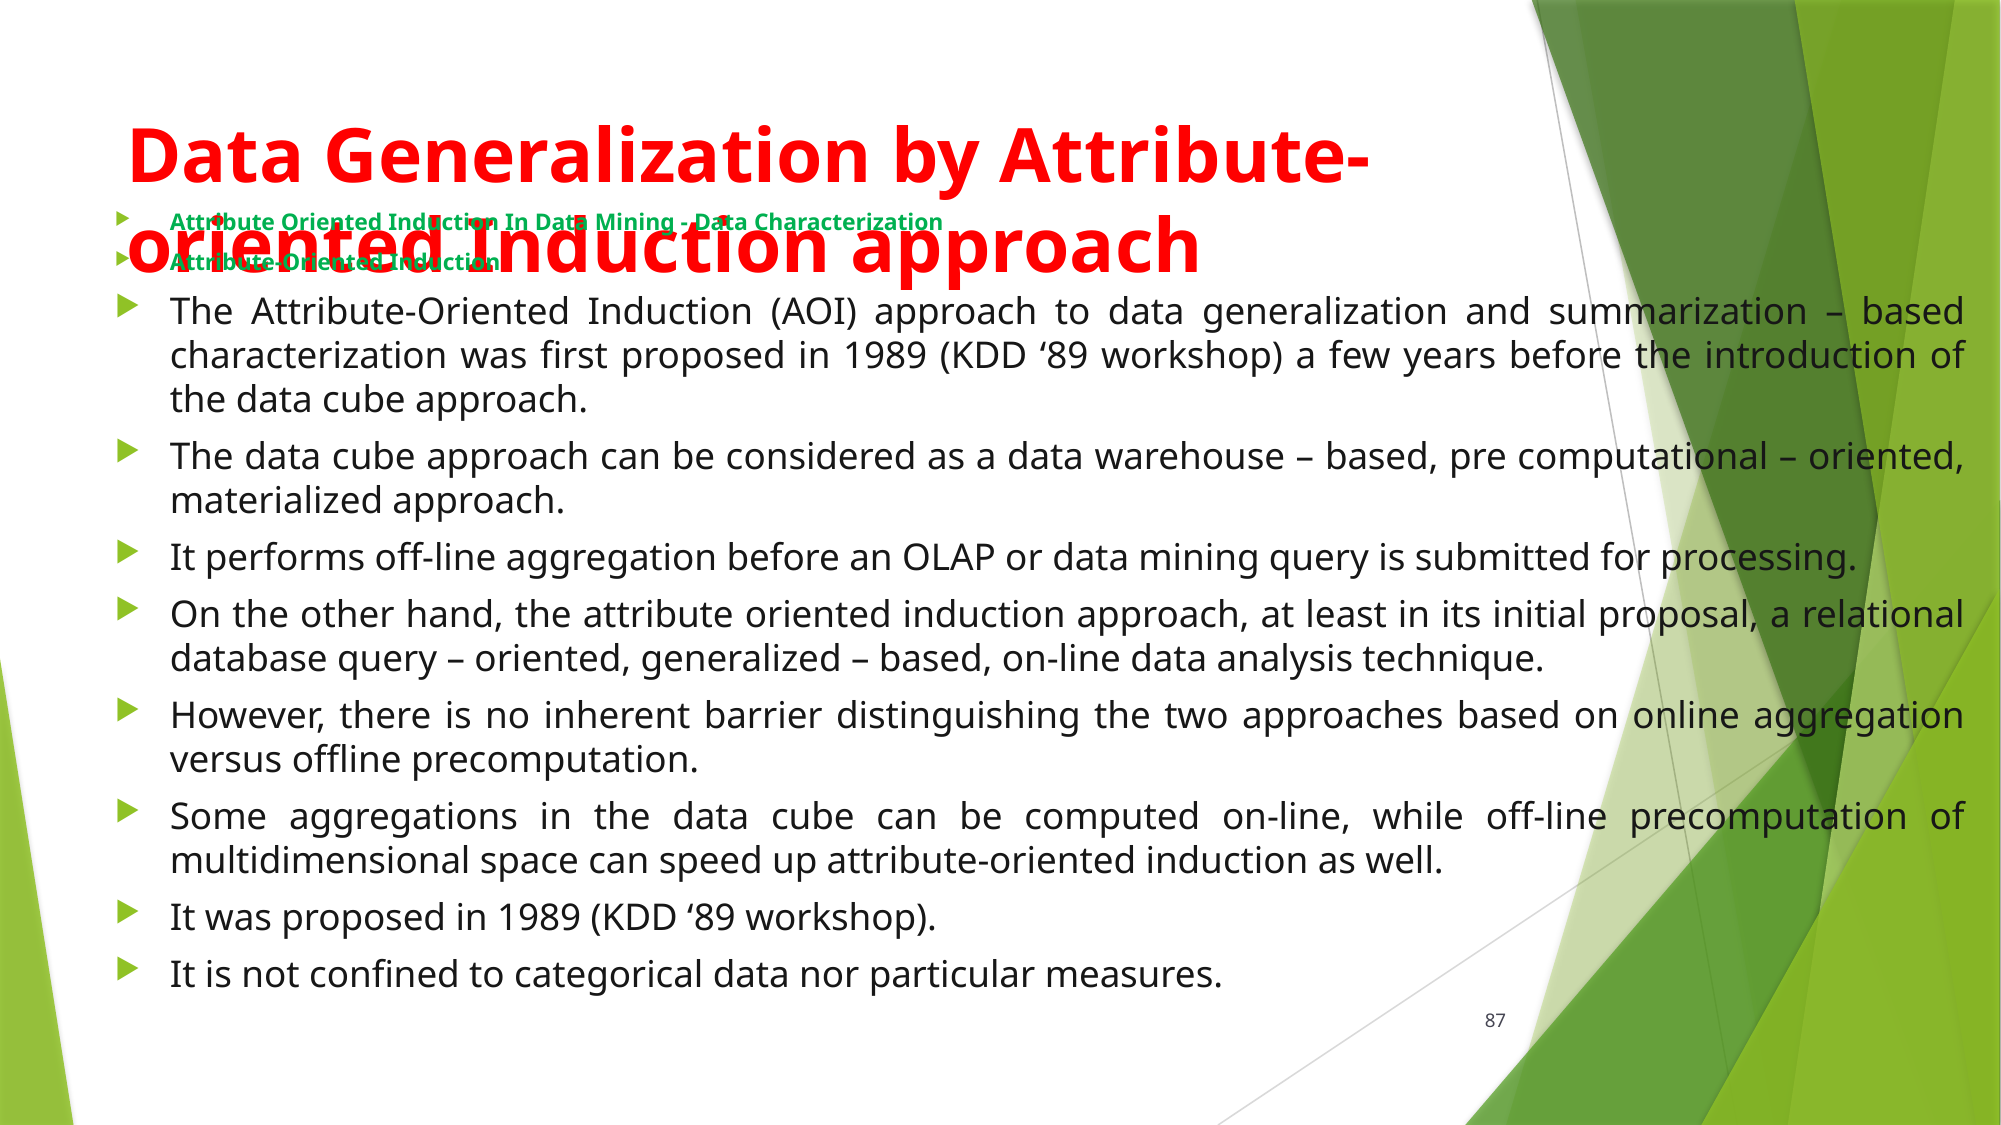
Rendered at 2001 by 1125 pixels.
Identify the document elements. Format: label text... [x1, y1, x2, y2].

title Data Generalization by Attribute-oriented Induction approach [111, 99, 1522, 200]
list Attribute Oriented Induction In Data Mining - Data Characterization Attribute-Oriented Induction The Attribute-Oriented Induction (AOI) approach to data generalization and summarization – based characterization was first proposed in 1989 (KDD ‘89 workshop) a few years before the introduction of the data cube approach. The data cube approach can be considered as a data warehouse – based, pre computational – oriented, materialized approach. It performs off-line aggregation before an OLAP or data mining query is submitted for processing. On the other hand, the attribute oriented induction approach, at least in its initial proposal, a relational database query – oriented, generalized – based, on-line data analysis technique. However, there is no inherent barrier distinguishing the two approaches based on online aggregation versus offline precomputation. Some aggregations in the data cube can be computed on-line, while off-line precomputation of multidimensional space can speed up attribute-oriented induction as well. It was proposed in 1989 (KDD ‘89 workshop). It is not confined to categorical data nor particular measures. [99, 200, 1983, 1010]
slide_number 87 [1409, 1010, 1522, 1051]
